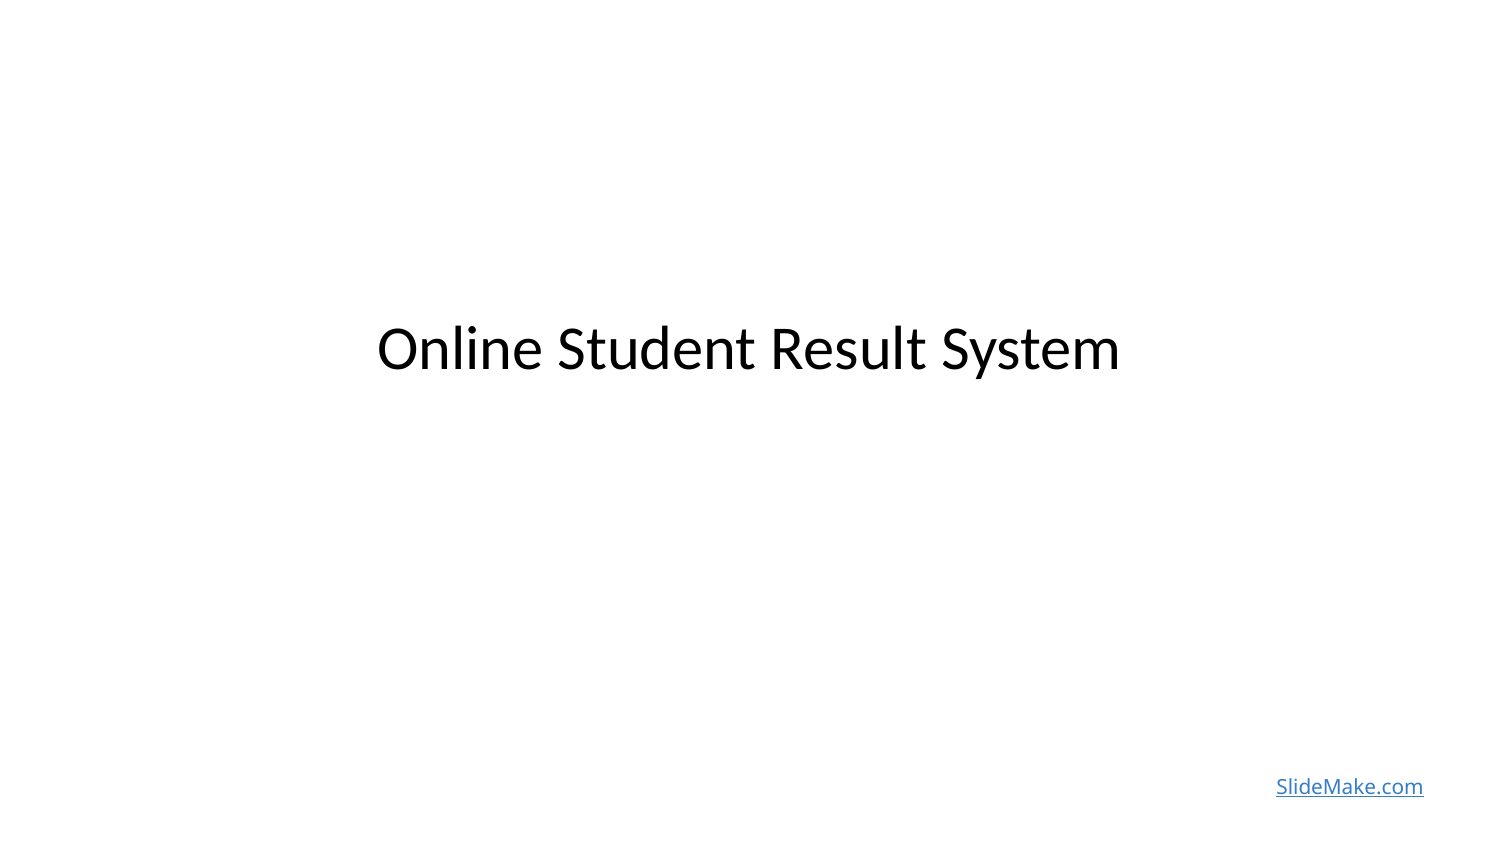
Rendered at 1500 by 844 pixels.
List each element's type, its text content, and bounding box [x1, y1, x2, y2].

text_box SlideMake.com [1199, 749, 1500, 825]
text_box Online Student Result System [74, 239, 1425, 450]
